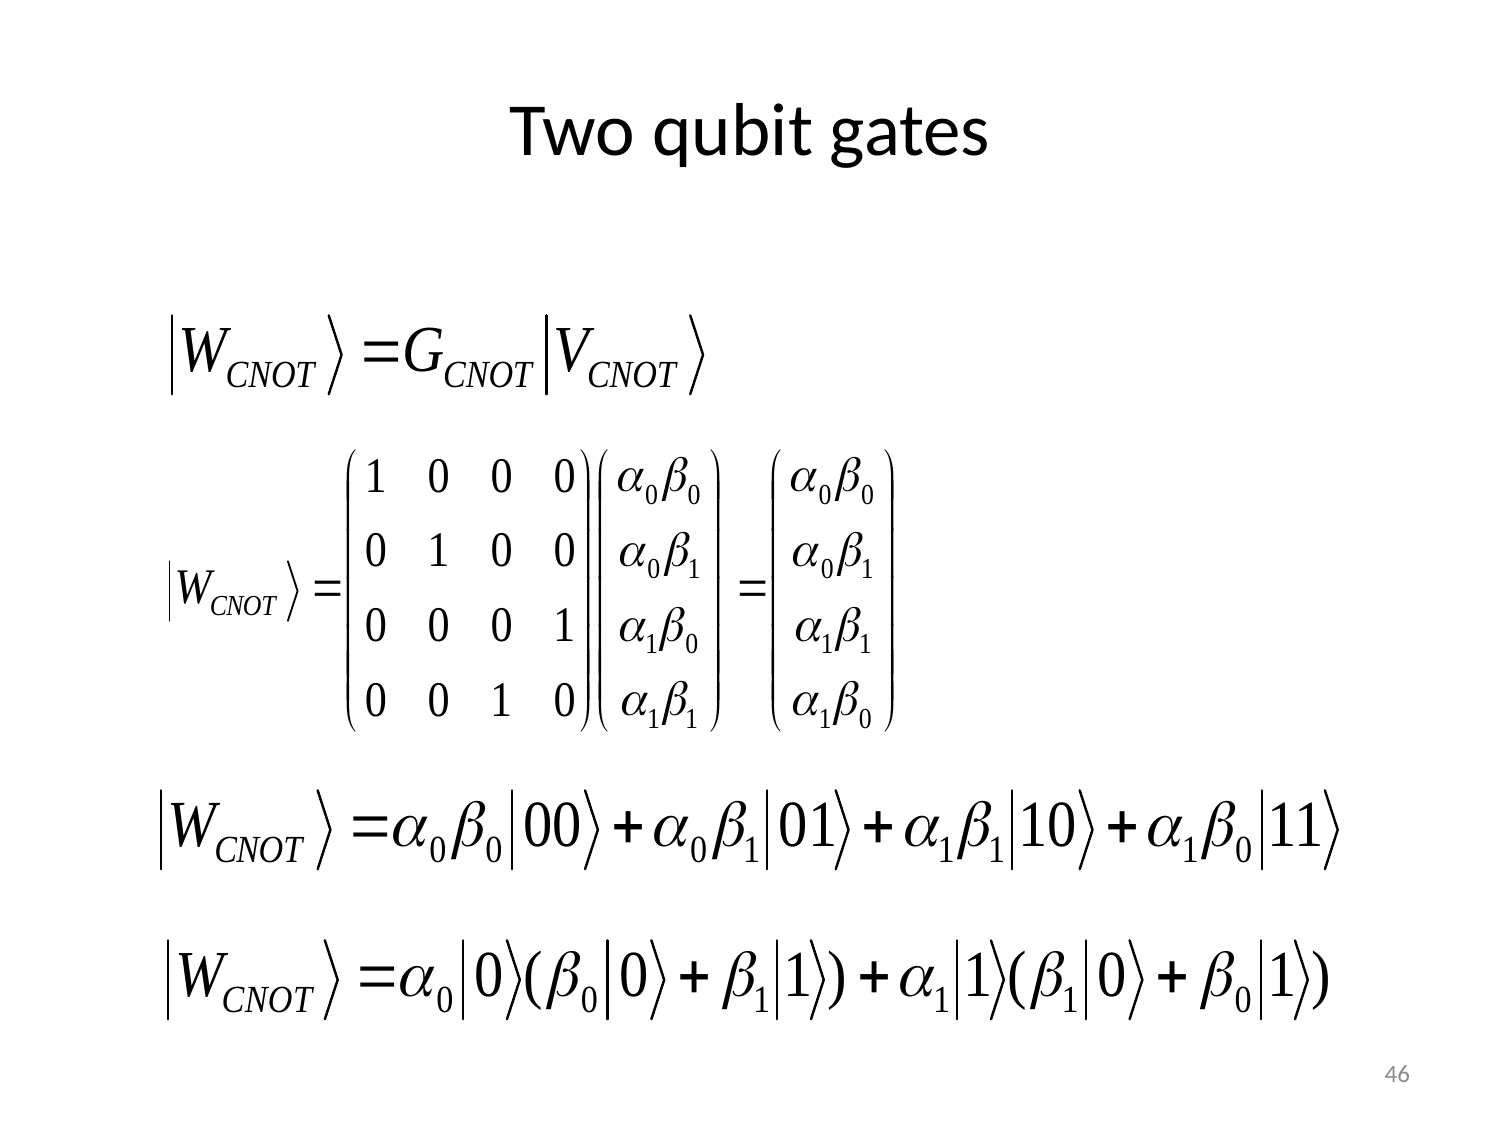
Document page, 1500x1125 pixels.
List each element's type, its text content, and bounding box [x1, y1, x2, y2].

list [160, 437, 906, 745]
title Two qubit gates [75, 62, 1425, 188]
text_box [156, 924, 1342, 1035]
slide_number 46 [1074, 1042, 1425, 1103]
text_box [160, 299, 717, 410]
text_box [149, 774, 1349, 885]
